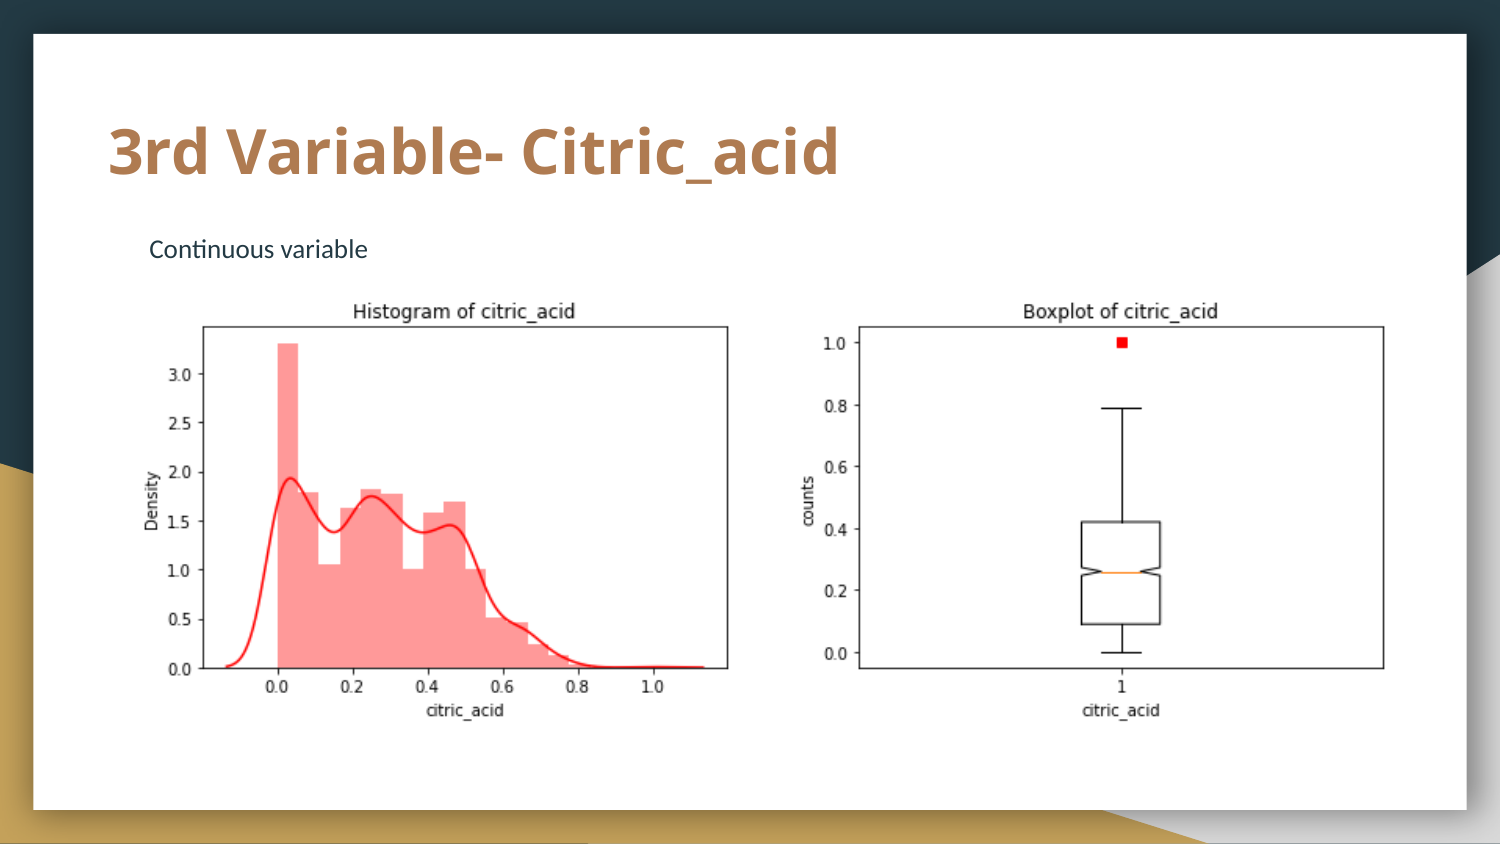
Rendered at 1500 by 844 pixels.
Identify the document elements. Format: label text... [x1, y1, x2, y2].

list Continuous variable [134, 219, 1366, 729]
picture [134, 291, 738, 729]
picture [789, 291, 1394, 729]
title 3rd Variable- Citric_acid [93, 93, 1325, 250]
